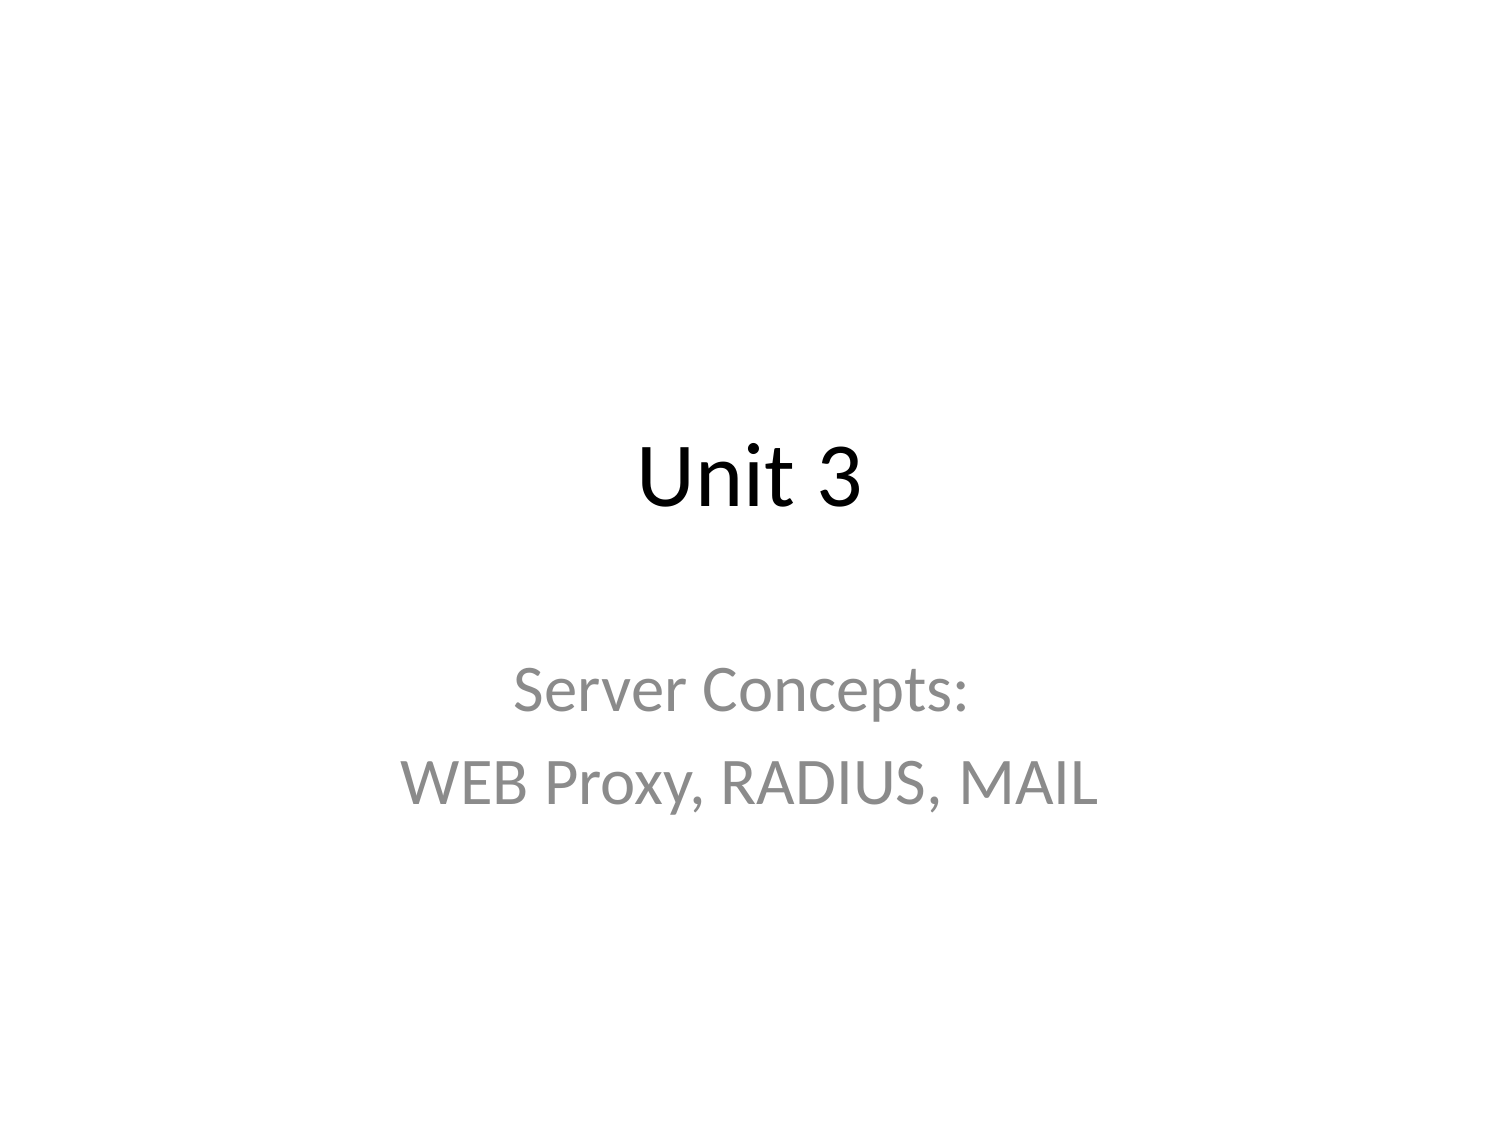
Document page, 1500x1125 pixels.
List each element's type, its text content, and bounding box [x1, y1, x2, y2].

title Unit 3 [112, 349, 1388, 591]
subtitle Server Concepts: WEB Proxy, RADIUS, MAIL [225, 637, 1275, 925]
